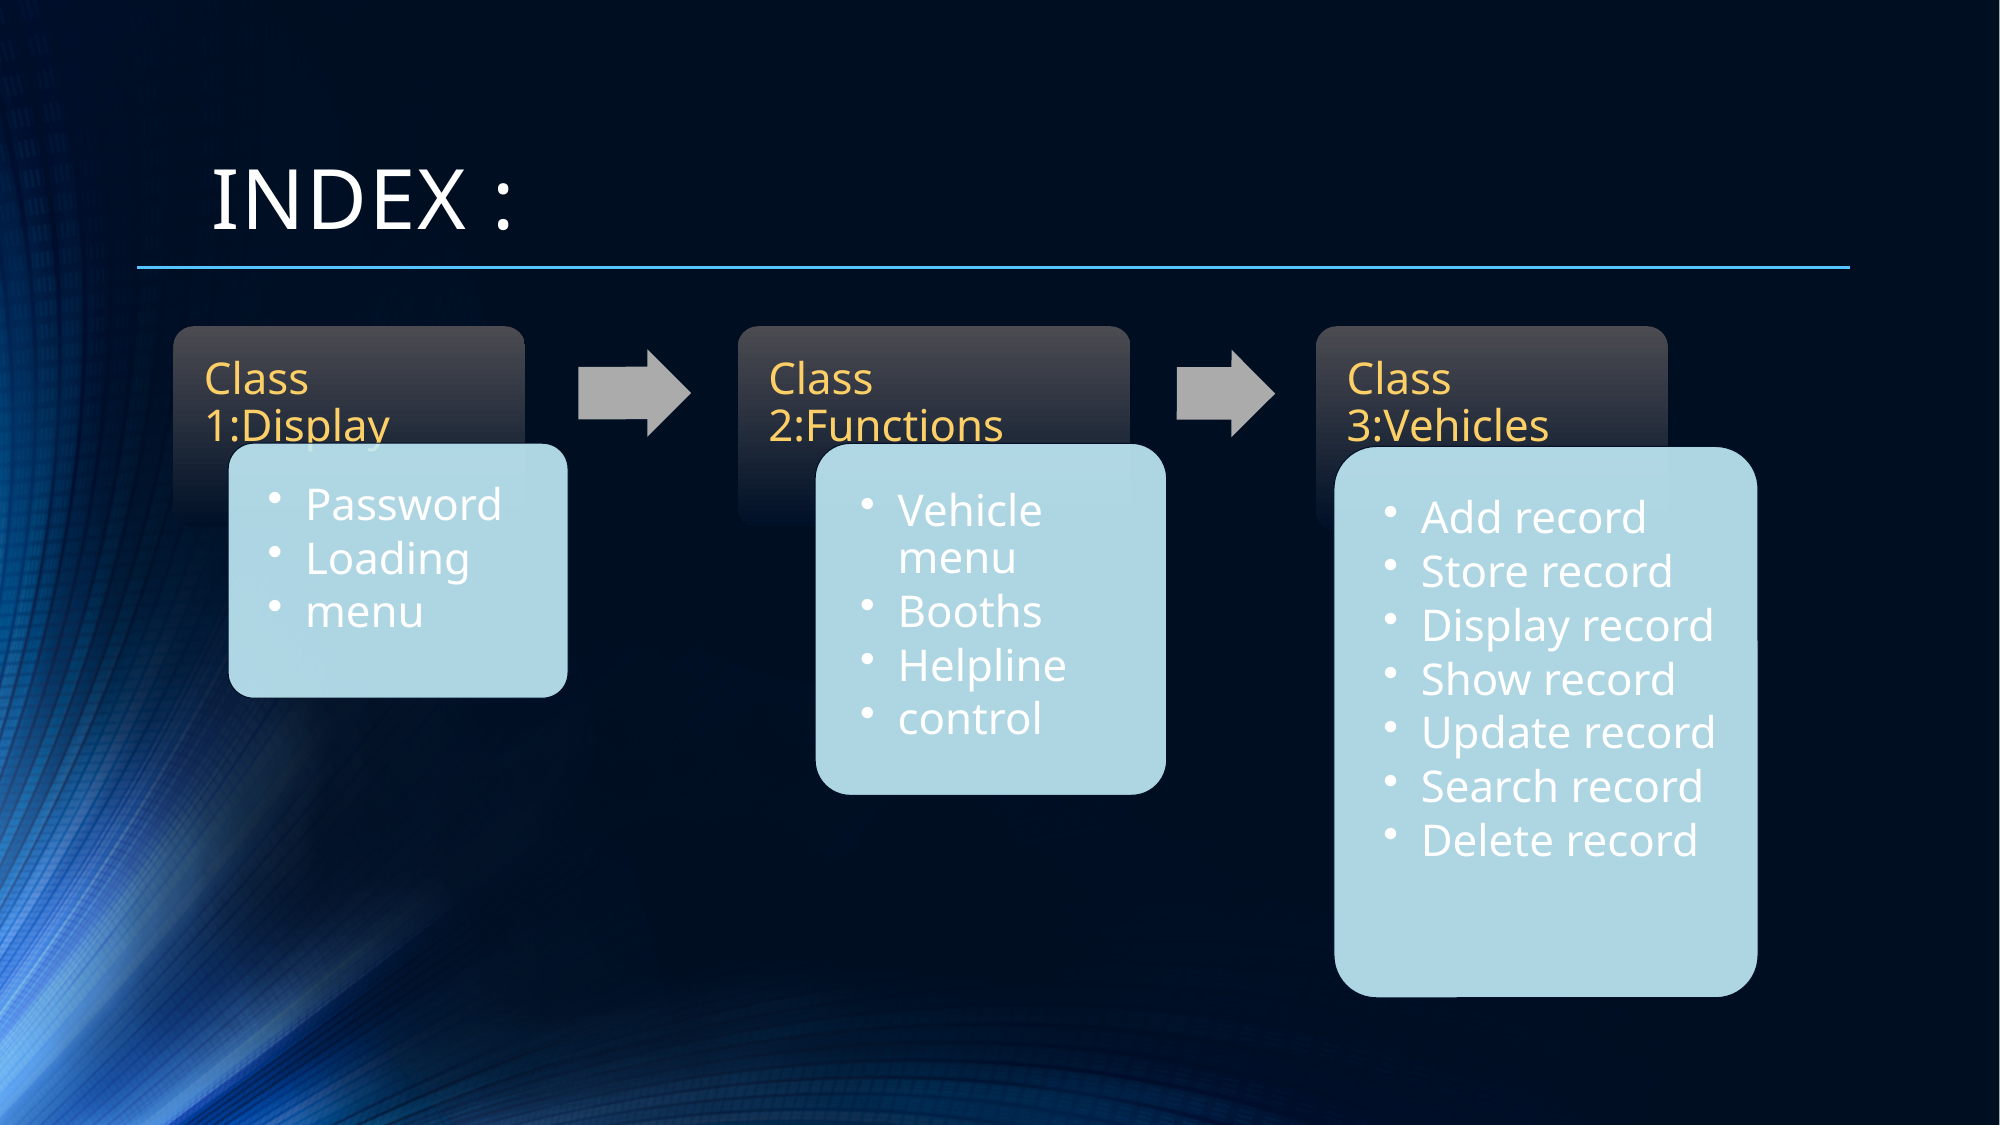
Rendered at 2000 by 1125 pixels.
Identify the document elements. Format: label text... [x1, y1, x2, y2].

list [161, 326, 1768, 1110]
title INDEX : [196, 62, 1750, 256]
picture [0, 0, 2000, 1125]
